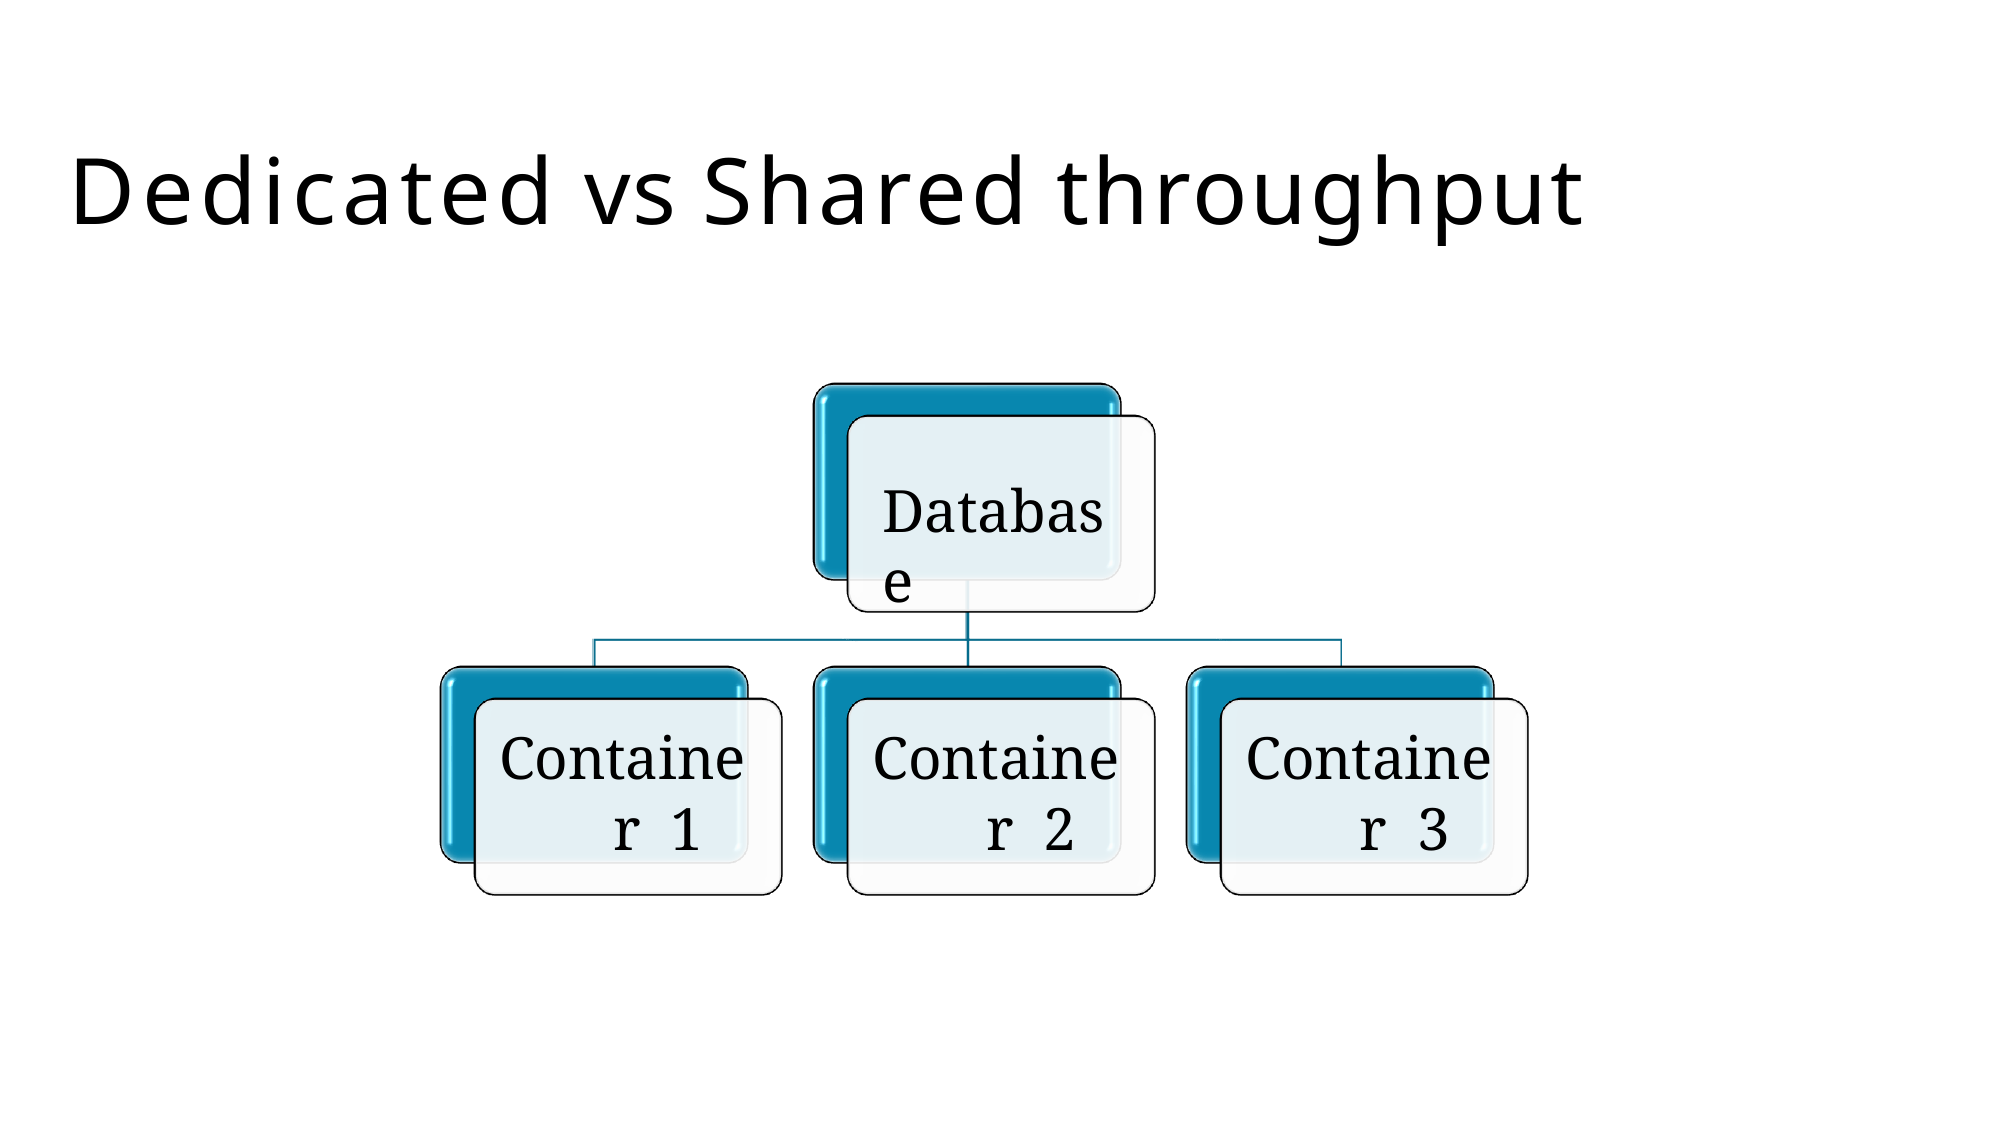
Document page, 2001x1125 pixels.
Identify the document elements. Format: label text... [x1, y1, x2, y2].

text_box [812, 665, 1156, 896]
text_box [439, 665, 783, 896]
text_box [592, 382, 1342, 670]
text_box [1185, 665, 1529, 896]
title Dedicated vs Shared throughput [66, 92, 1962, 283]
